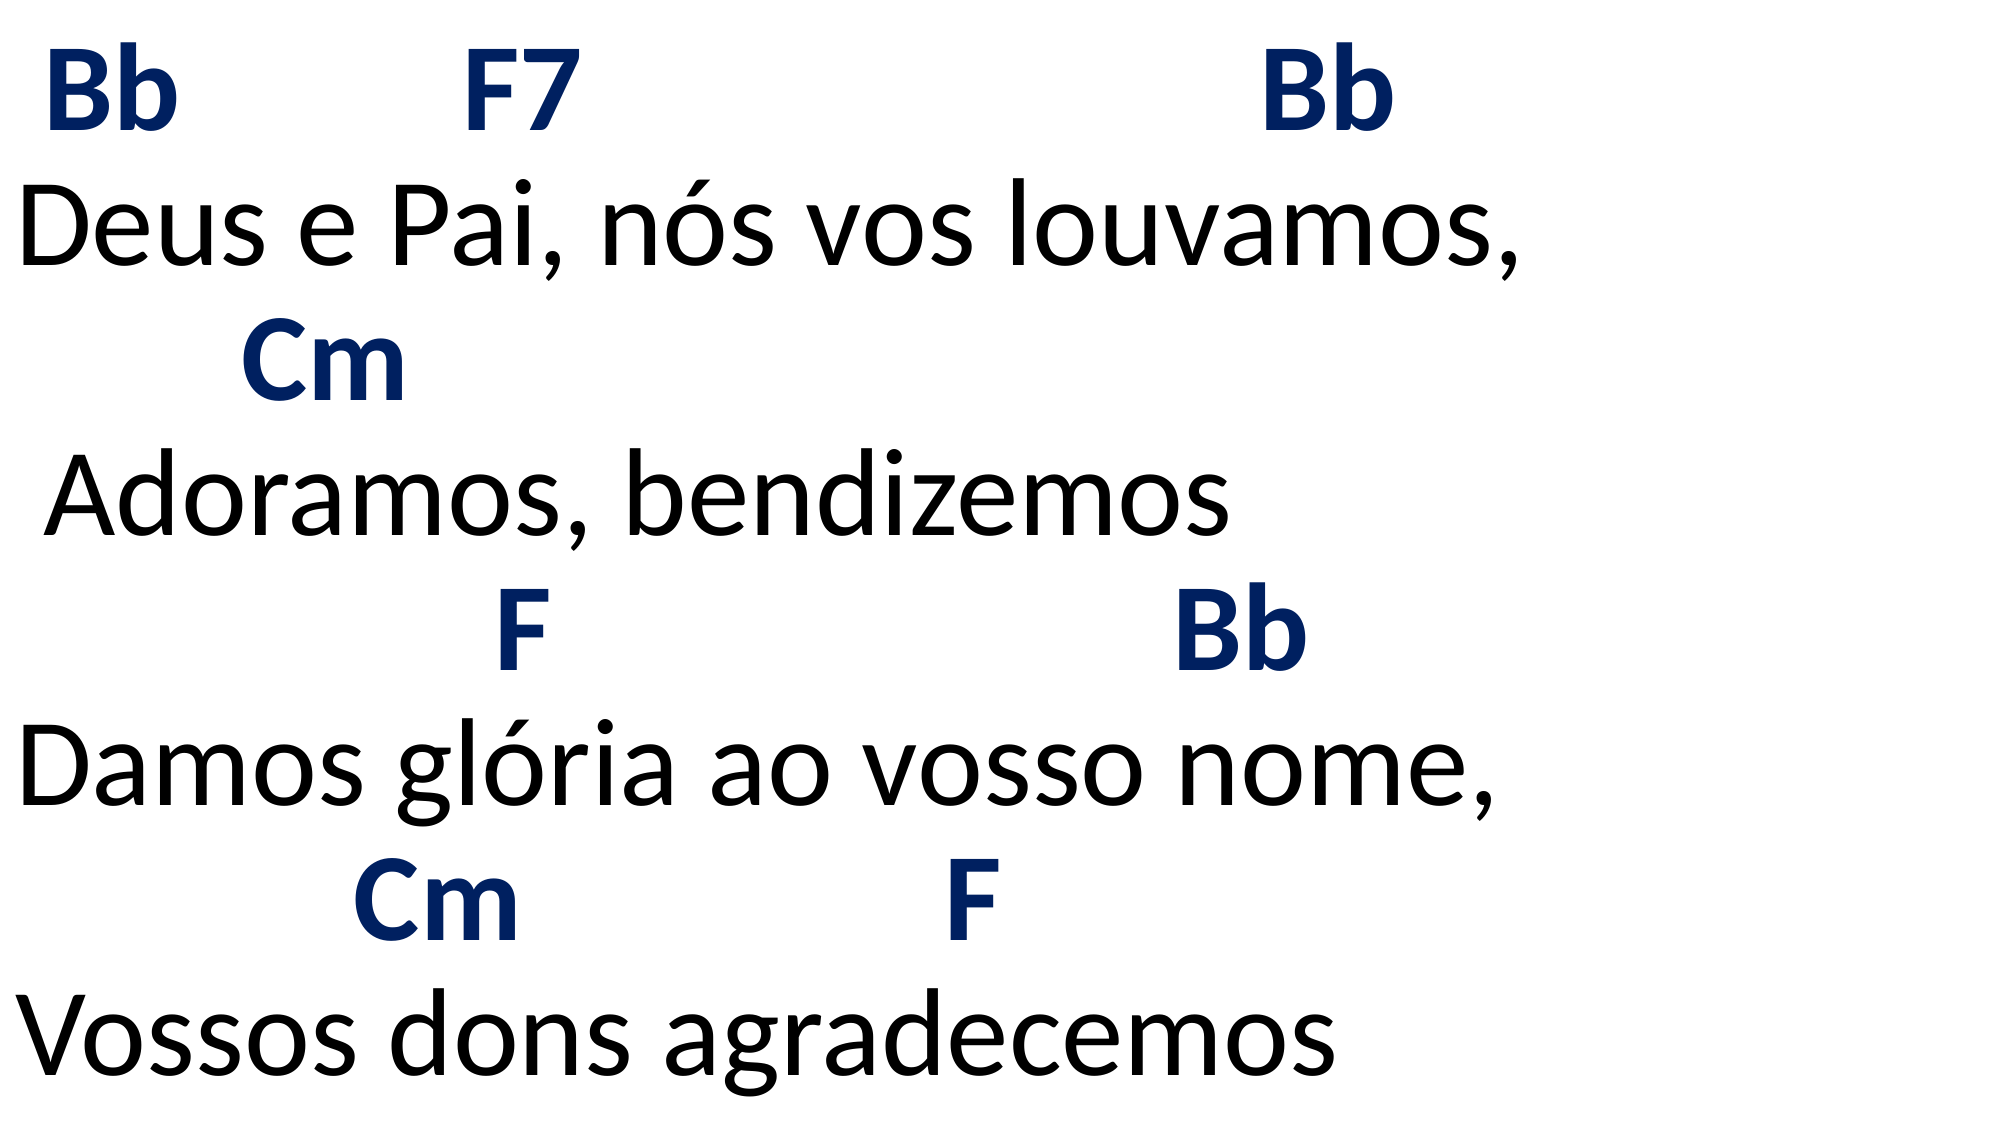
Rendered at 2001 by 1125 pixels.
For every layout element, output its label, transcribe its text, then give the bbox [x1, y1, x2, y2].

title Bb F7 Bb Deus e Pai, nós vos louvamos, Cm Adoramos, bendizemos F Bb Damos glória ao vosso nome, Cm F Vossos dons agradecemos [0, 0, 2000, 1125]
